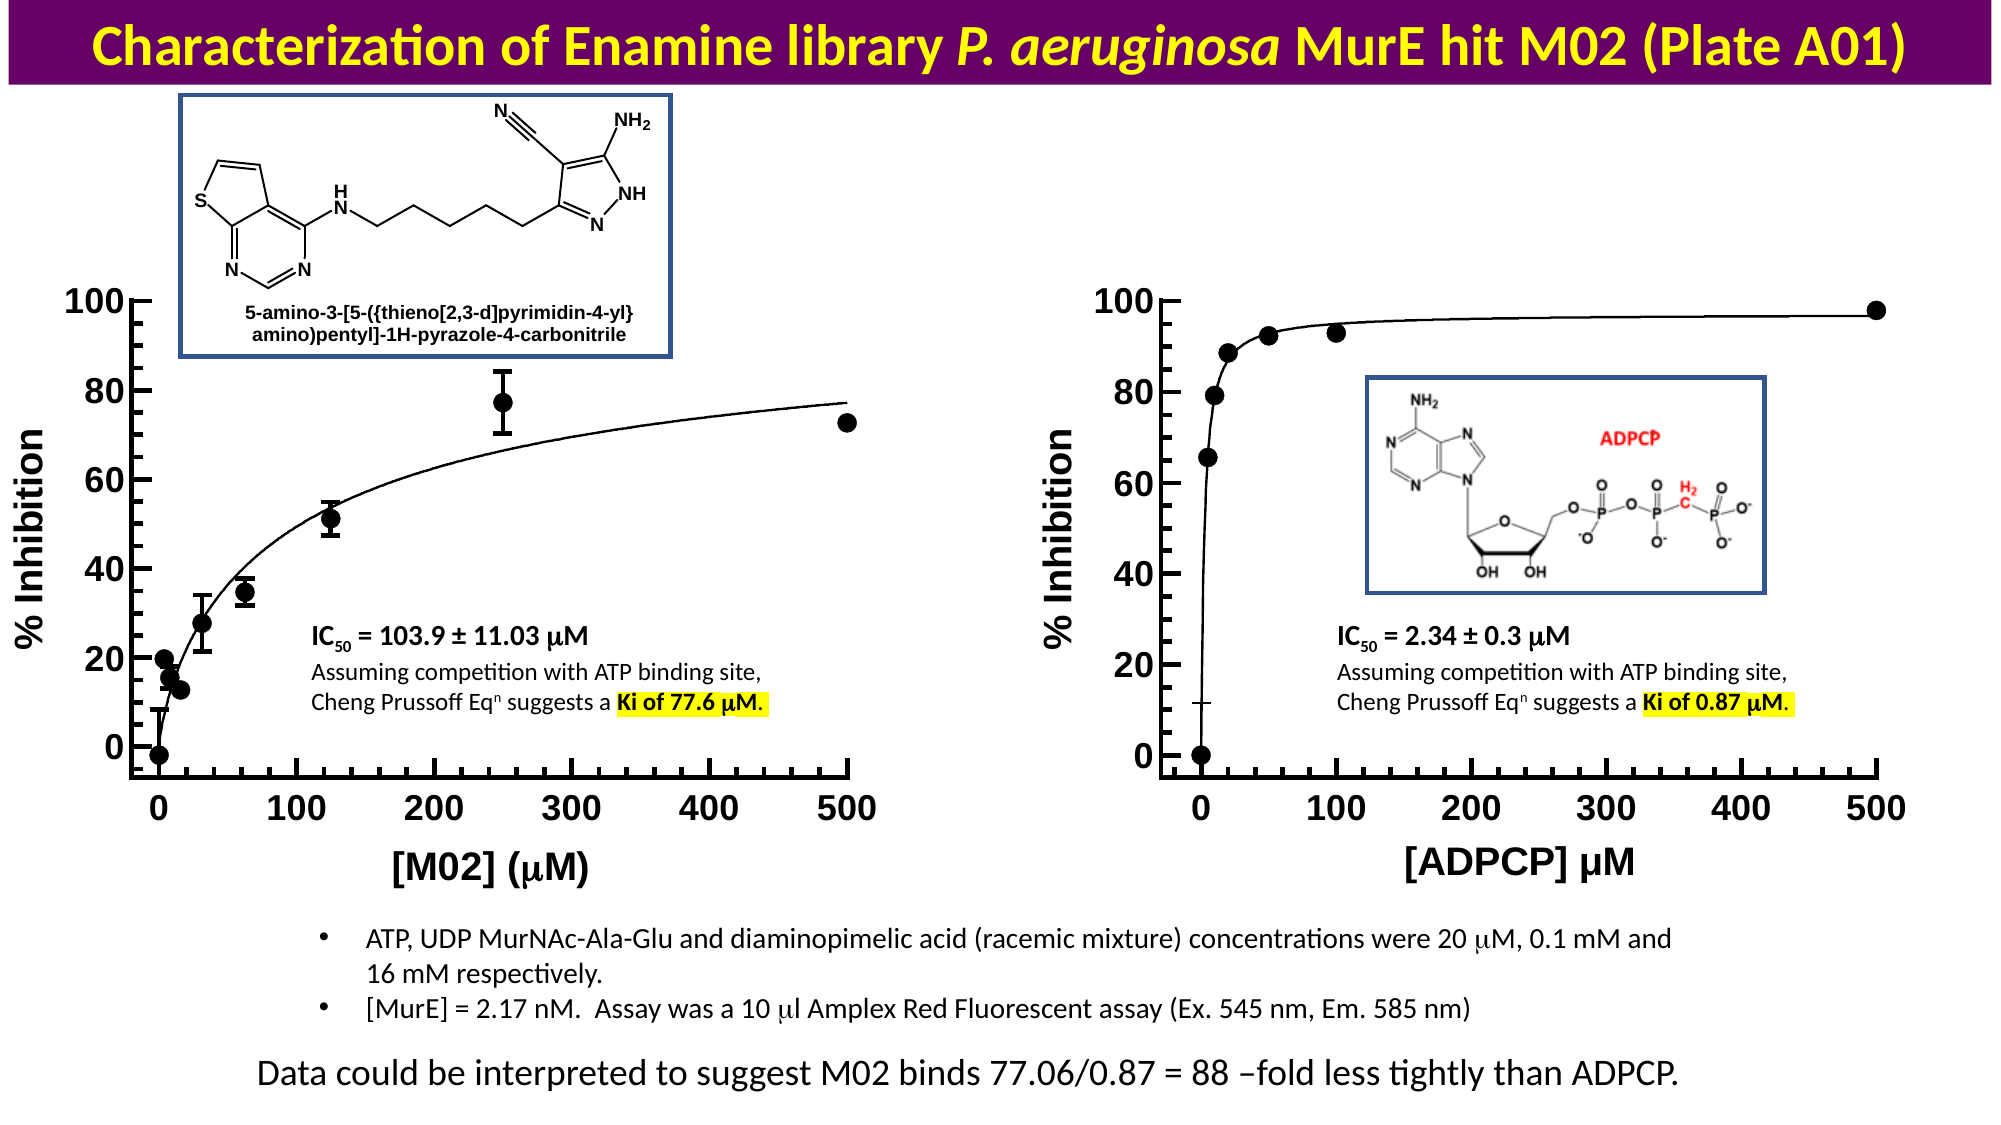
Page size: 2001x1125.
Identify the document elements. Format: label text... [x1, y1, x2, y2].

text_box Data could be interpreted to suggest M02 binds 77.06/0.87 = 88 –fold less tightly than ADPCP. [242, 1040, 1696, 1100]
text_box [1367, 377, 1765, 594]
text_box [999, 234, 1987, 919]
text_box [0, 234, 958, 924]
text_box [192, 102, 657, 357]
text_box Characterization of Enamine library P. aeruginosa MurE hit M02 (Plate A01) [8, 0, 1992, 85]
text_box ATP, UDP MurNAc-Ala-Glu and diaminopimelic acid (racemic mixture) concentrations were 20 mM, 0.1 mM and 16 mM respectively. [MurE] = 2.17 nM. Assay was a 10 ml Amplex Red Fluorescent assay (Ex. 545 nm, Em. 585 nm) [304, 911, 1717, 1032]
text_box [179, 94, 671, 234]
